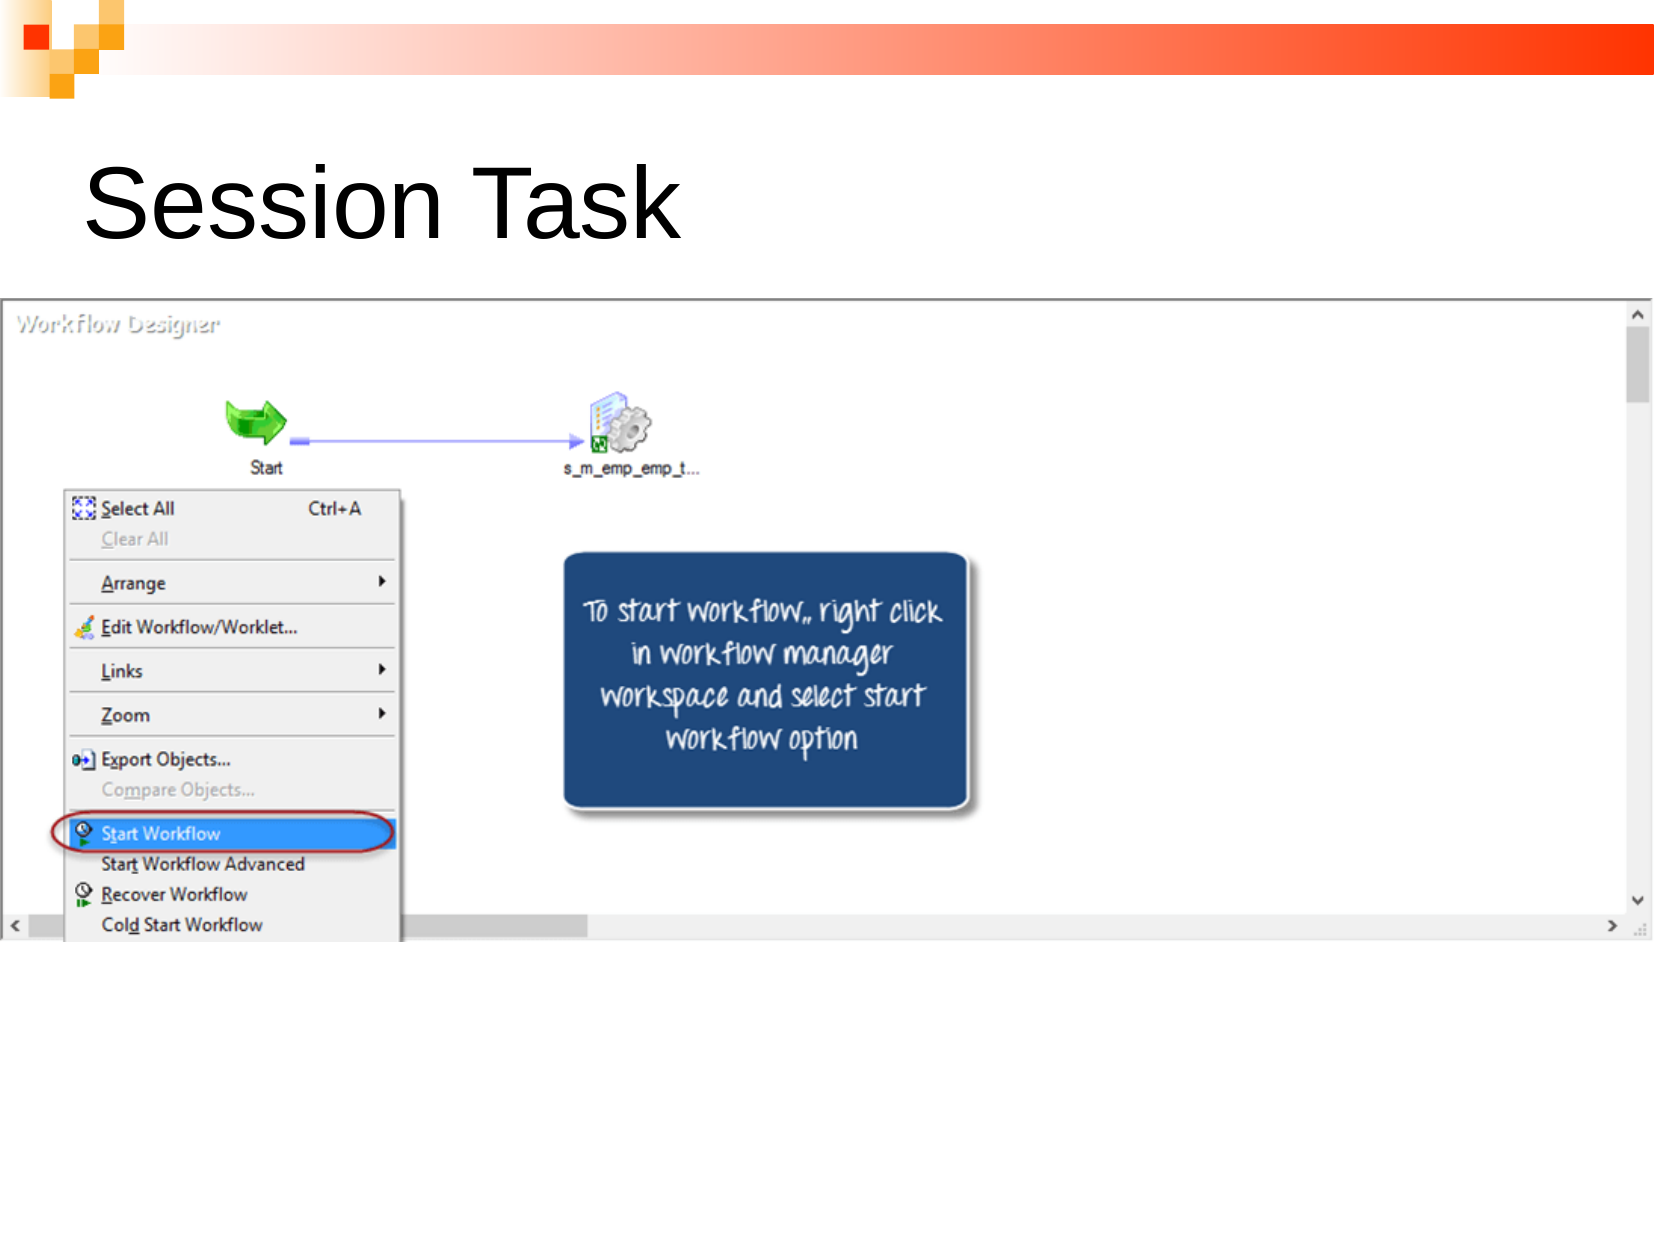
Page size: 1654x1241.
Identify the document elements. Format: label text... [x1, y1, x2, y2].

picture [0, 298, 1654, 942]
title Session Task [82, 82, 1571, 297]
